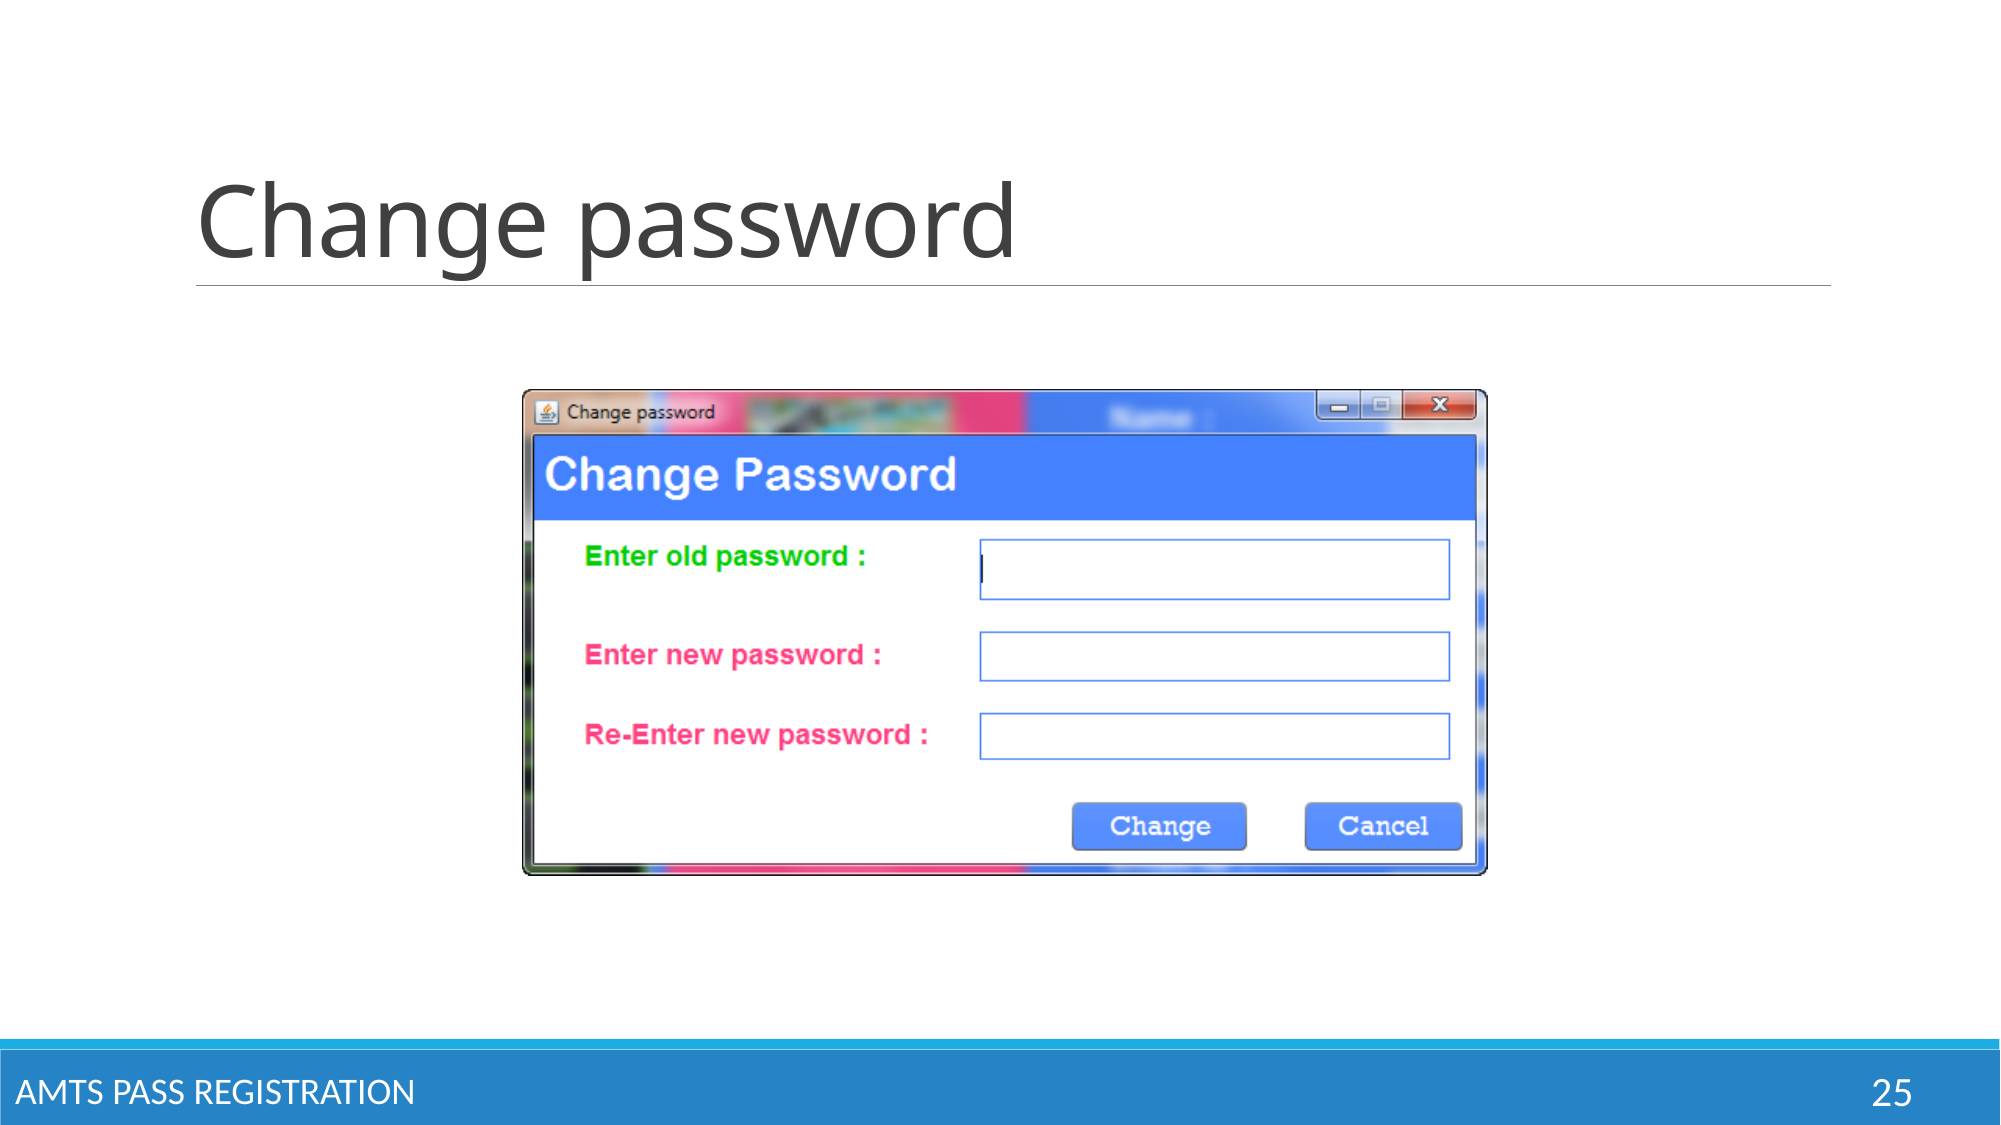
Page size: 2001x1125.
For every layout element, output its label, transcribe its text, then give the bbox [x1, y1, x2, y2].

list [521, 389, 1489, 877]
slide_number 25 [1784, 1059, 2000, 1120]
footer AMTS Pass Registration [0, 1059, 792, 1120]
title Change password [180, 47, 1830, 285]
